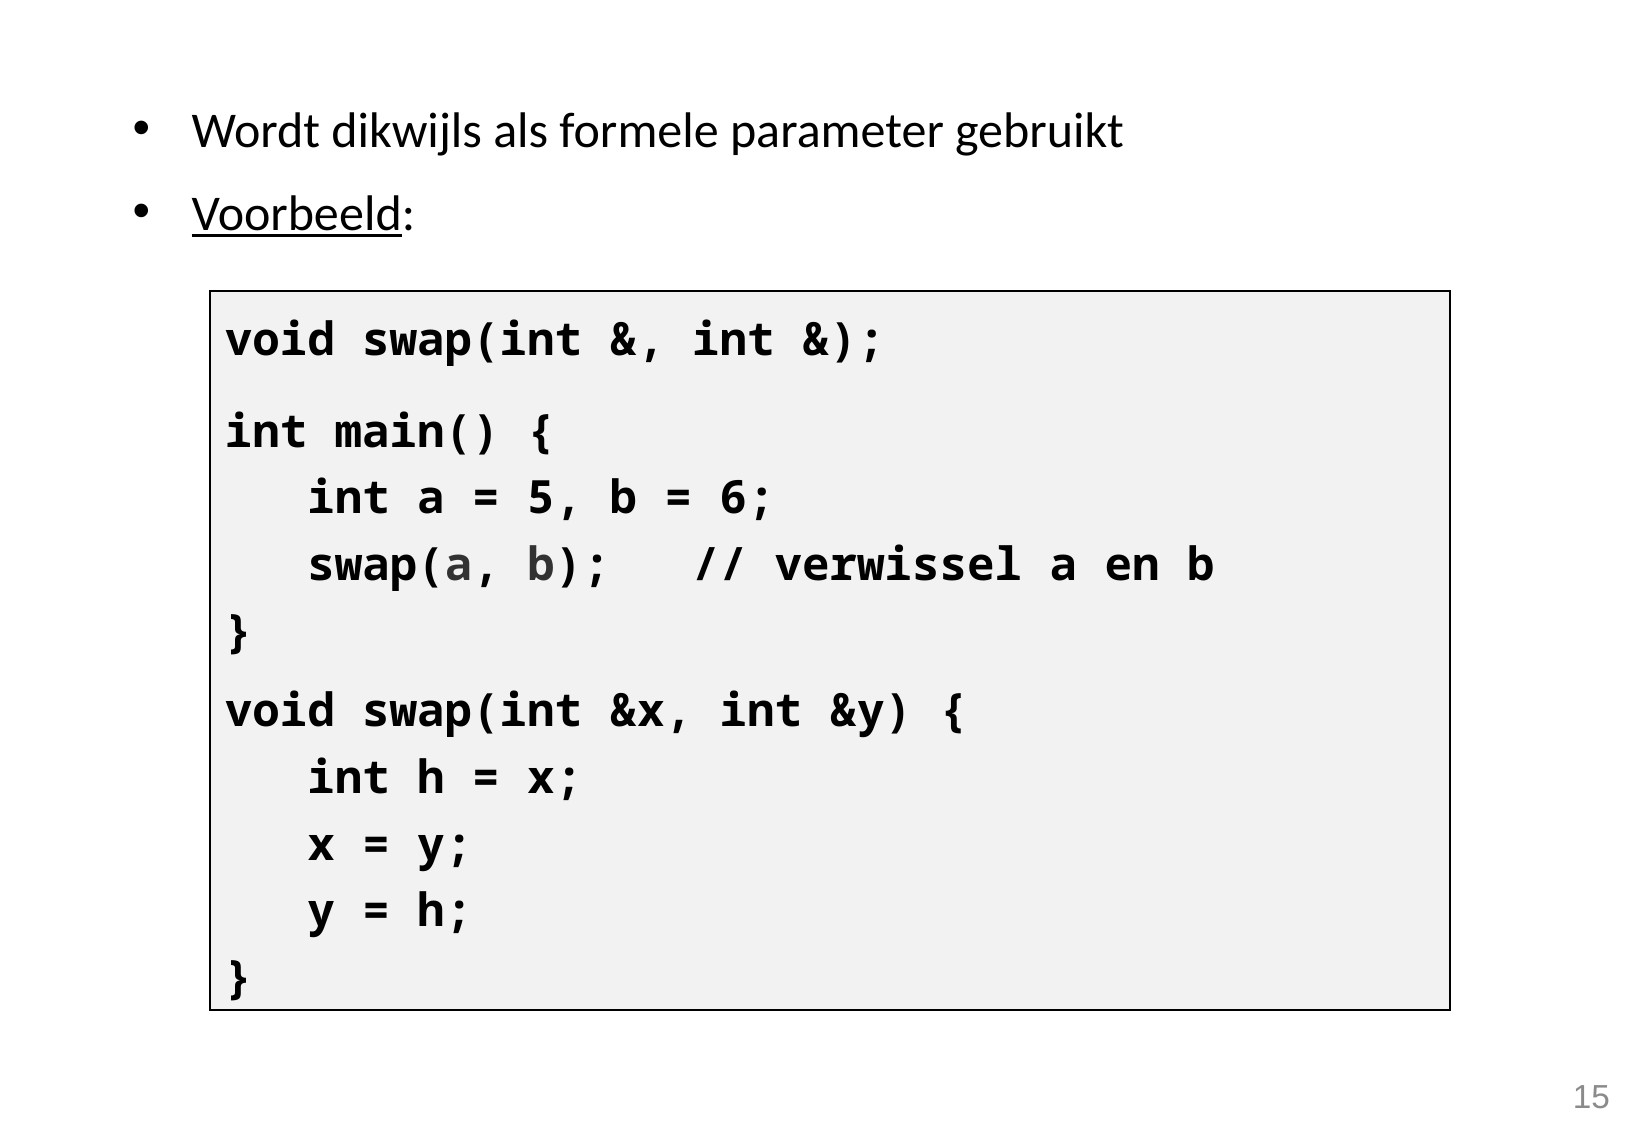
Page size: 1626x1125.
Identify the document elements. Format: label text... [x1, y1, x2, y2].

text_box void swap(int &, int &); int main() { int a = 5, b = 6; swap(a, b); // verwissel a en b } void swap(int &x, int &y) { int h = x; x = y; y = h; } [210, 290, 1451, 1010]
slide_number 15 [1245, 1065, 1625, 1125]
text_box Wordt dikwijls als formele parameter gebruikt Voorbeeld: [103, 66, 1502, 332]
